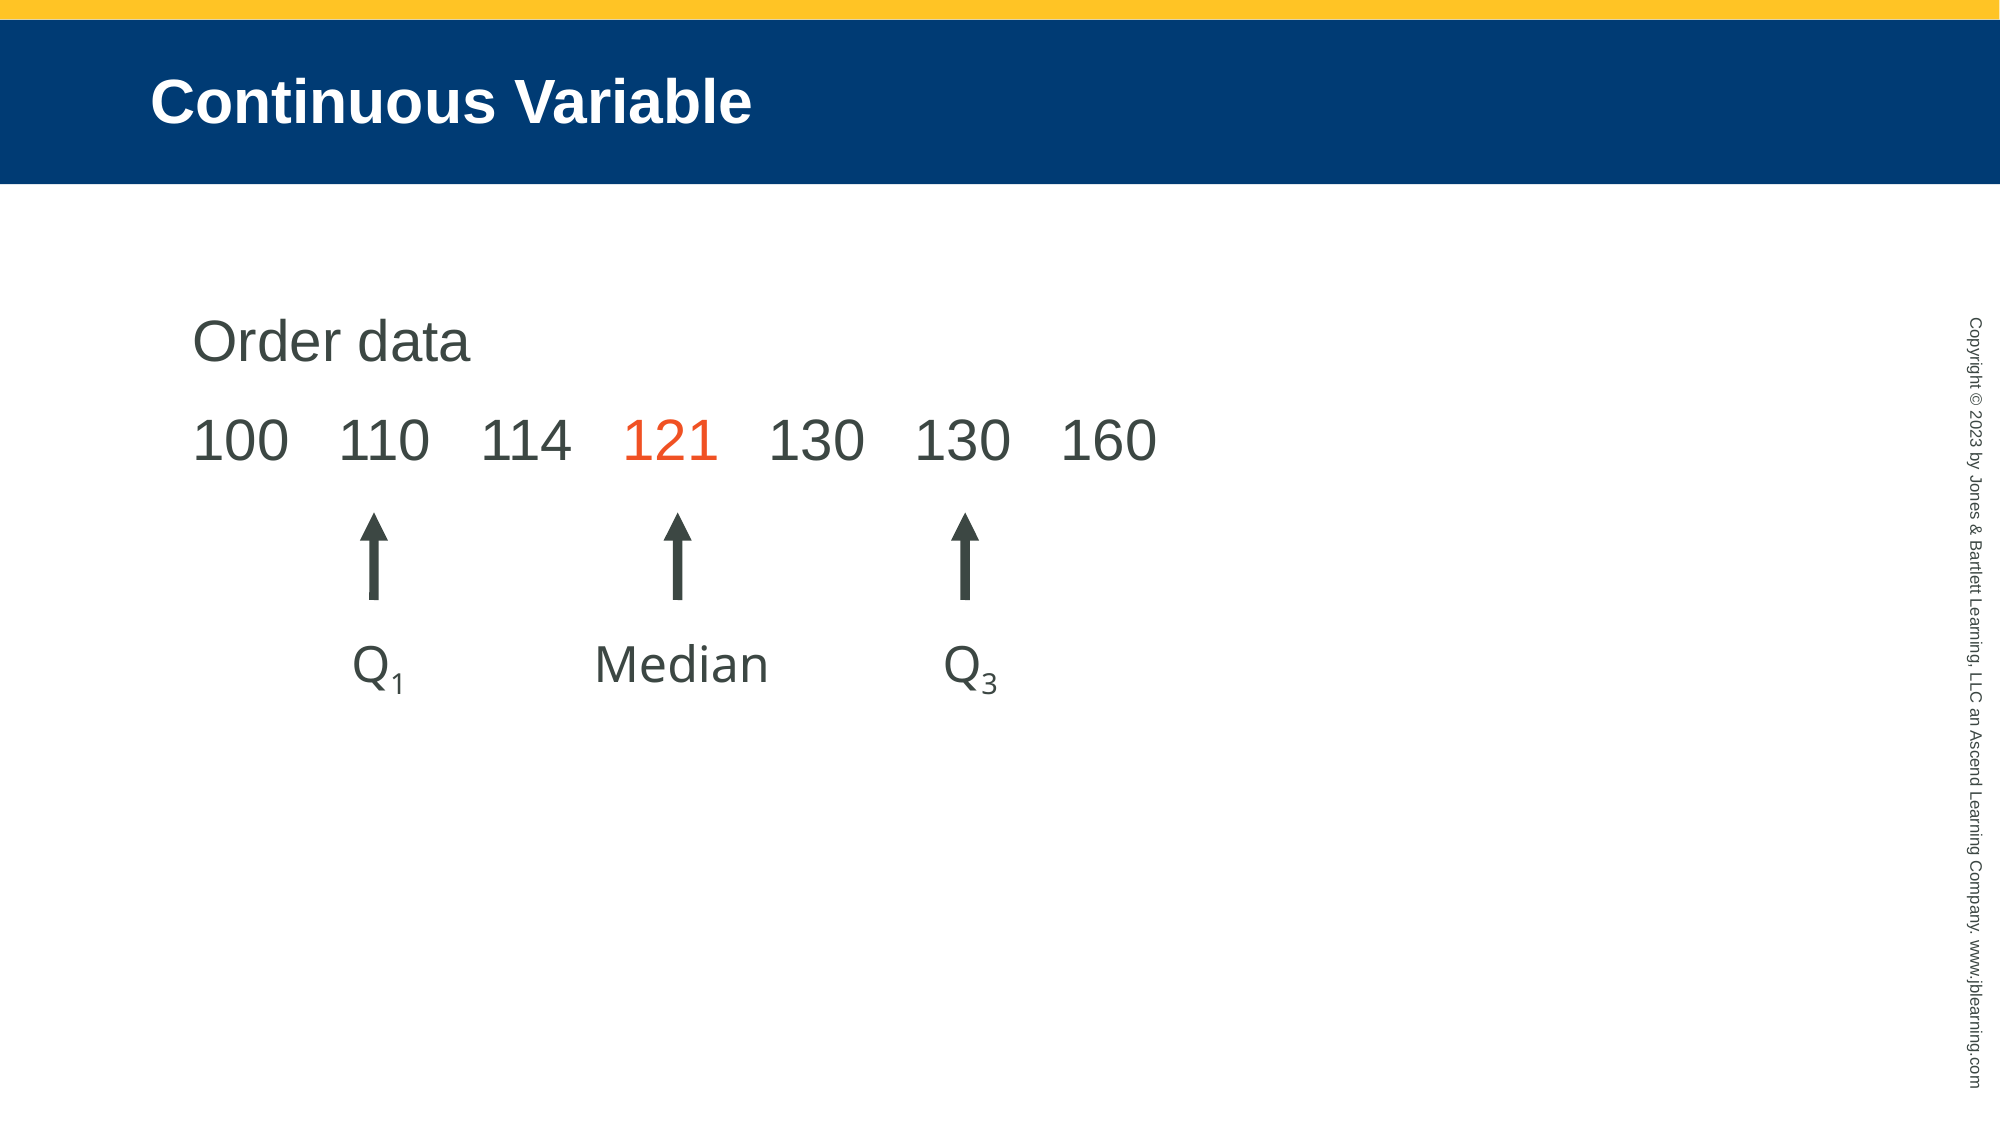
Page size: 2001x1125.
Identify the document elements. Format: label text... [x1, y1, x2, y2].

text_box Median [579, 624, 786, 700]
title Continuous Variable [0, 19, 2000, 185]
text_box Order data 100 110 114 121 130 130 160 [177, 295, 1178, 480]
text_box Q3 [927, 624, 1053, 708]
text_box [958, 512, 972, 601]
text_box Q1 [336, 624, 462, 708]
text_box [671, 512, 684, 601]
text_box [367, 512, 381, 601]
